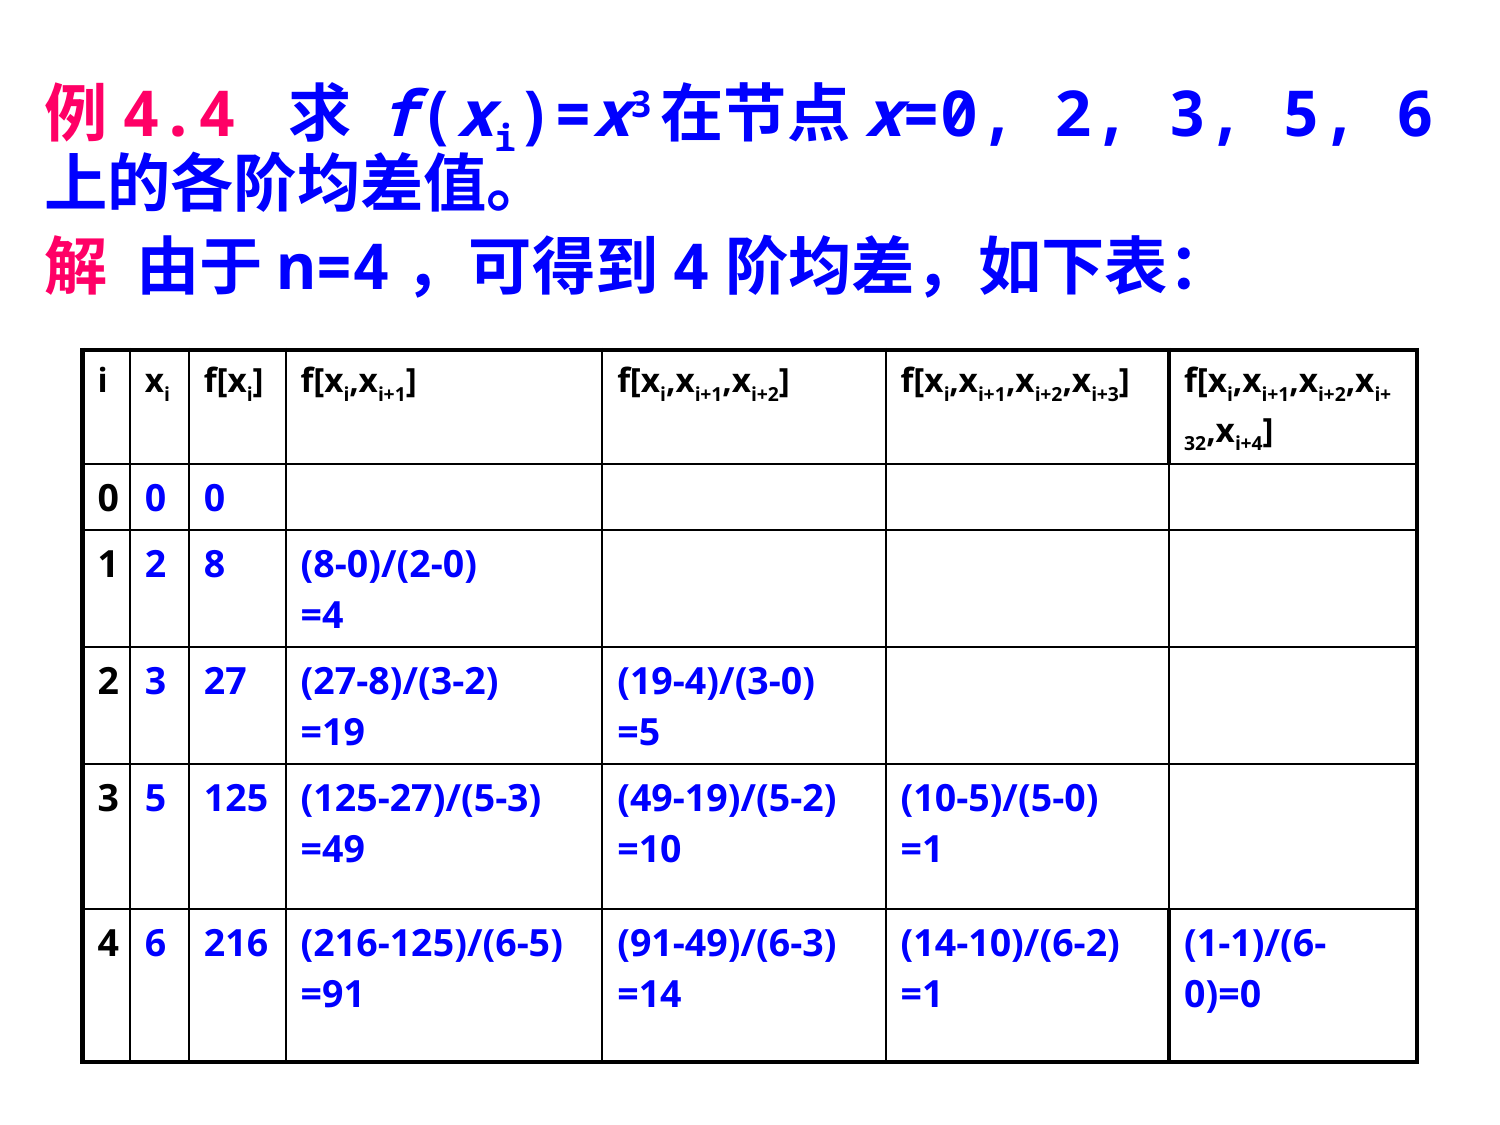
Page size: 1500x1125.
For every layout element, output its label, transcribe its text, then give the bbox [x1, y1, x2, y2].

table_cell 3 [131, 648, 188, 763]
table_cell (19-4)/(3-0) =5 [603, 648, 885, 763]
table_header f[xi,xi+1,xi+2,xi+3] [887, 352, 1167, 463]
table_header i [85, 352, 129, 463]
table_cell 0 [131, 465, 188, 529]
table_cell 6 [131, 910, 188, 1060]
table_header f[xi,xi+1,xi+2,xi+32,xi+4] [1171, 352, 1415, 463]
table_header f[xi] [190, 352, 285, 463]
table_cell (27-8)/(3-2) =19 [287, 648, 601, 763]
table_cell [603, 465, 885, 529]
table_cell (49-19)/(5-2) =10 [603, 765, 885, 908]
table_cell [1170, 765, 1415, 908]
table_cell 2 [85, 648, 129, 763]
table_cell 2 [131, 531, 188, 646]
table_cell 3 [85, 765, 129, 908]
table_cell [287, 465, 601, 529]
table_cell 5 [131, 765, 188, 908]
table_cell (125-27)/(5-3) =49 [287, 765, 601, 908]
table_cell 0 [85, 465, 129, 529]
table_cell [887, 531, 1168, 646]
table_cell [887, 648, 1168, 763]
table_cell [1170, 648, 1415, 763]
table_cell 0 [190, 465, 285, 529]
table_header f[xi,xi+1] [287, 352, 601, 463]
table_cell 8 [190, 531, 285, 646]
table_cell 125 [190, 765, 285, 908]
table_cell [887, 465, 1168, 529]
table_cell (1-1)/(6-0)=0 [1171, 910, 1415, 1060]
table_cell (8-0)/(2-0) =4 [287, 531, 601, 646]
subtitle 例4.4 求 f(xi)=x3在节点x=0, 2, 3, 5, 6上的各阶均差值。 解 由于n=4，可得到4阶均差，如下表： [29, 66, 1471, 313]
table_cell 216 [190, 910, 285, 1060]
table_cell [1170, 531, 1415, 646]
table_cell [1170, 465, 1415, 529]
table_header xi [131, 352, 188, 463]
table_cell (91-49)/(6-3) =14 [603, 910, 885, 1060]
table_cell 1 [85, 531, 129, 646]
table_cell 27 [190, 648, 285, 763]
table_header f[xi,xi+1,xi+2] [603, 352, 885, 463]
table_cell (216-125)/(6-5) =91 [287, 910, 601, 1060]
table_cell (10-5)/(5-0) =1 [887, 765, 1168, 908]
table_cell 4 [85, 910, 129, 1060]
table_cell (14-10)/(6-2) =1 [887, 910, 1167, 1060]
table_cell [603, 531, 885, 646]
